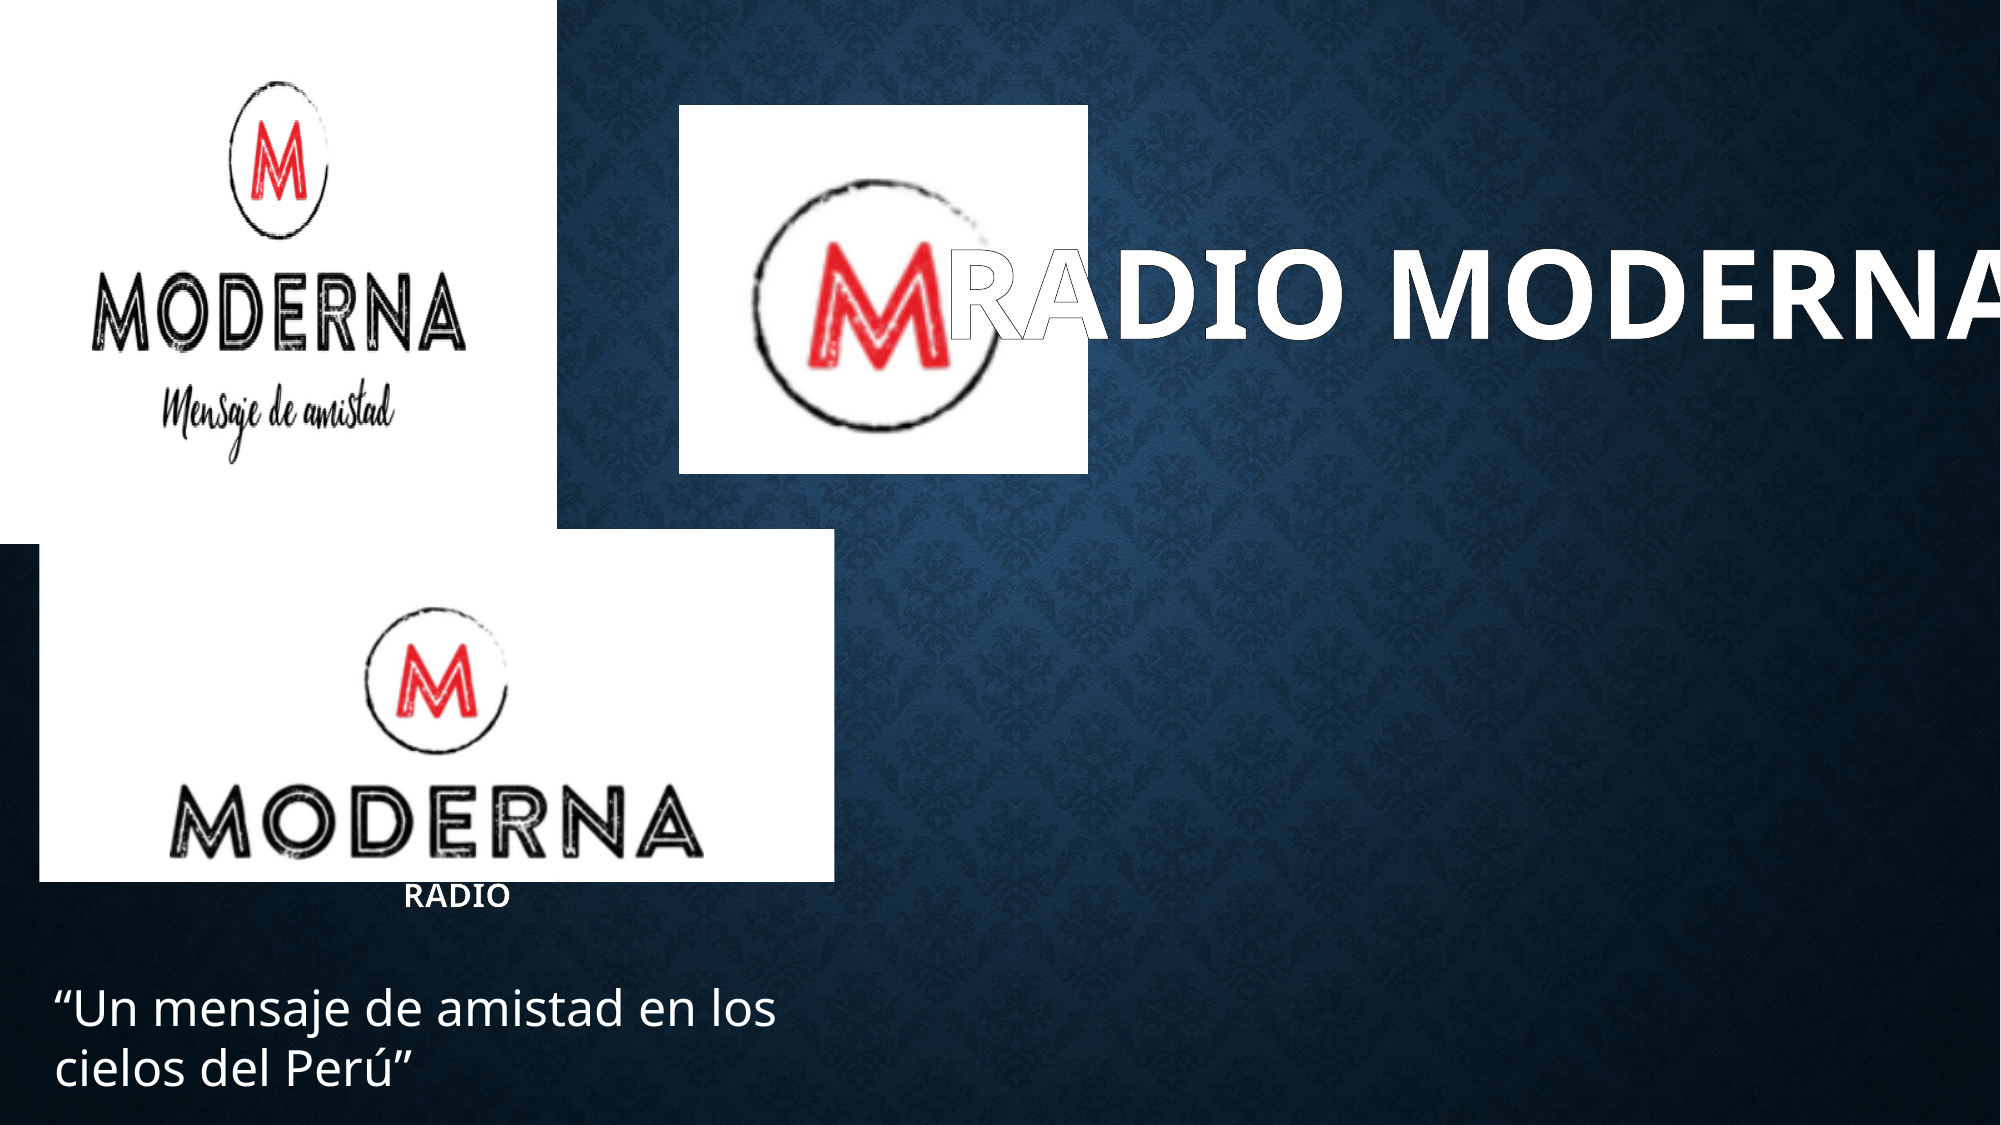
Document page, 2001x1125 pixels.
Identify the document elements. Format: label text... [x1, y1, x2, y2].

picture [0, 0, 835, 883]
text_box RADIO MODERNA [1095, 206, 2000, 372]
text_box RADIO [199, 896, 716, 922]
picture [679, 105, 1089, 475]
text_box “Un mensaje de amistad en los cielos del Perú” [39, 968, 884, 1104]
